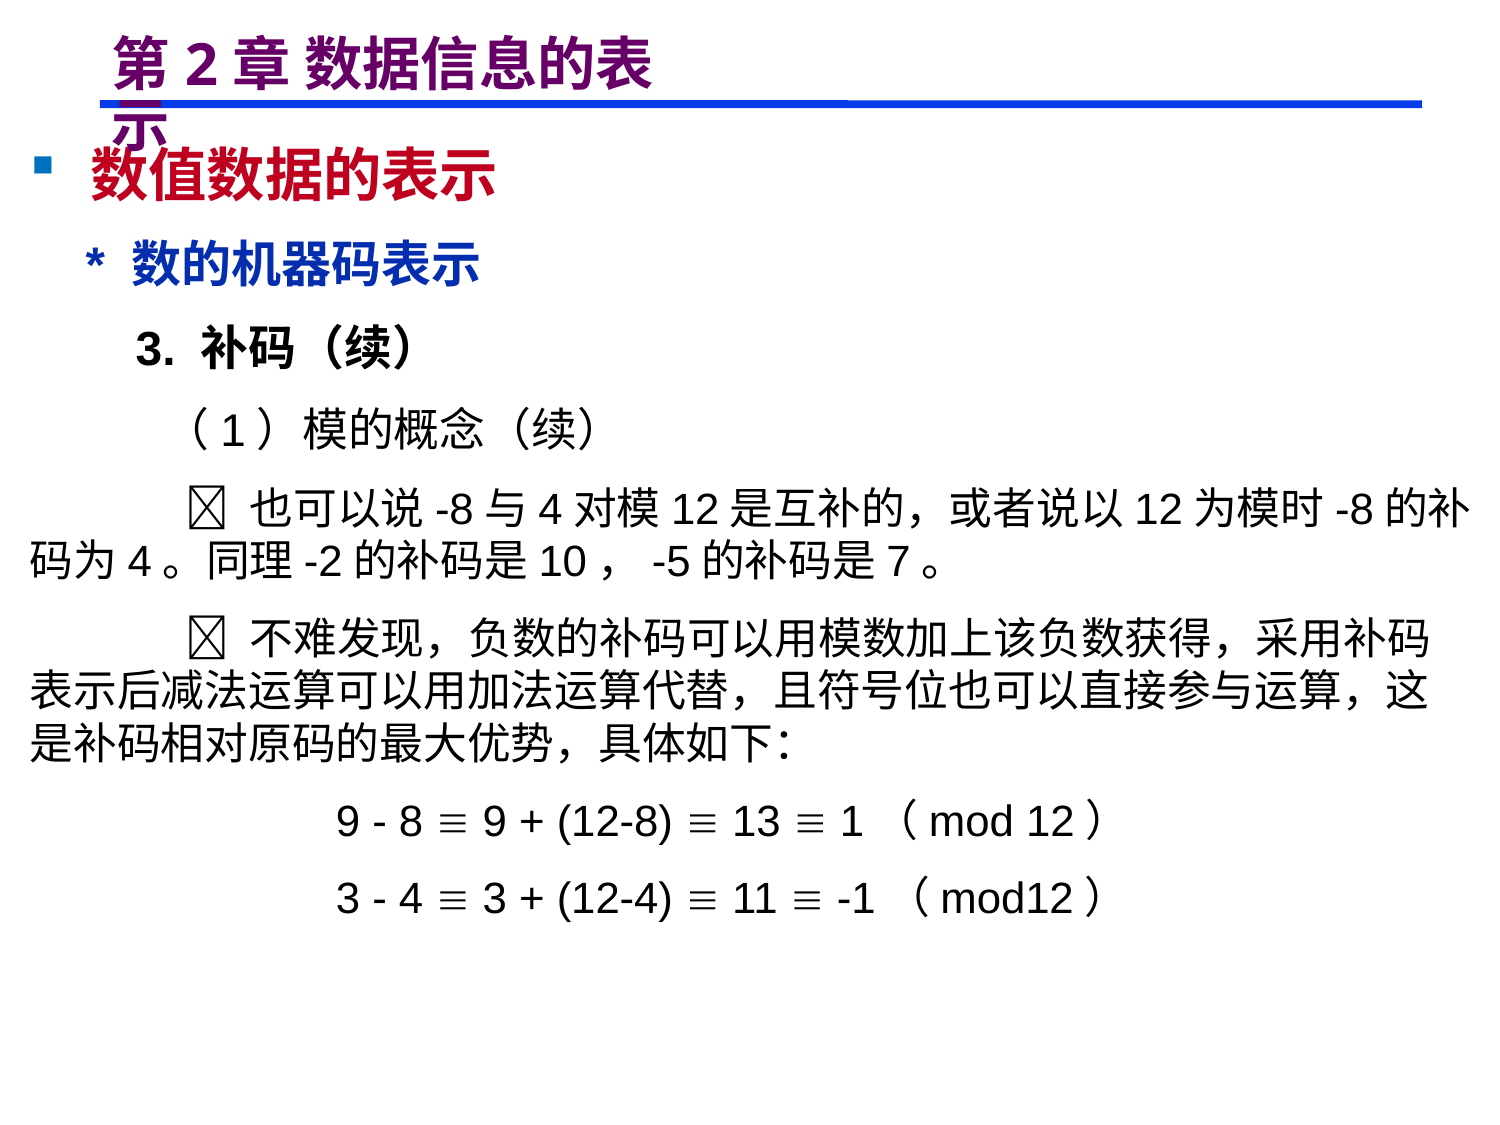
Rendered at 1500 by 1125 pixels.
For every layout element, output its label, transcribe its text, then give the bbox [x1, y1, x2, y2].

title 第2章 数据信息的表示 [100, 32, 710, 230]
subtitle 数值数据的表示 * 数的机器码表示 3. 补码（续） （1）模的概念（续）  也可以说-8与4对模12是互补的，或者说以12为模时-8的补码为4。同理-2的补码是10，-5的补码是7。  不难发现，负数的补码可以用模数加上该负数获得，采用补码表示后减法运算可以用加法运算代替，且符号位也可以直接参与运算，这是补码相对原码的最大优势，具体如下： 9 - 8  9 + (12-8)  13  1（mod 12） 3 - 4  3 + (12-4)  11  -1（mod12） [14, 129, 1488, 1073]
